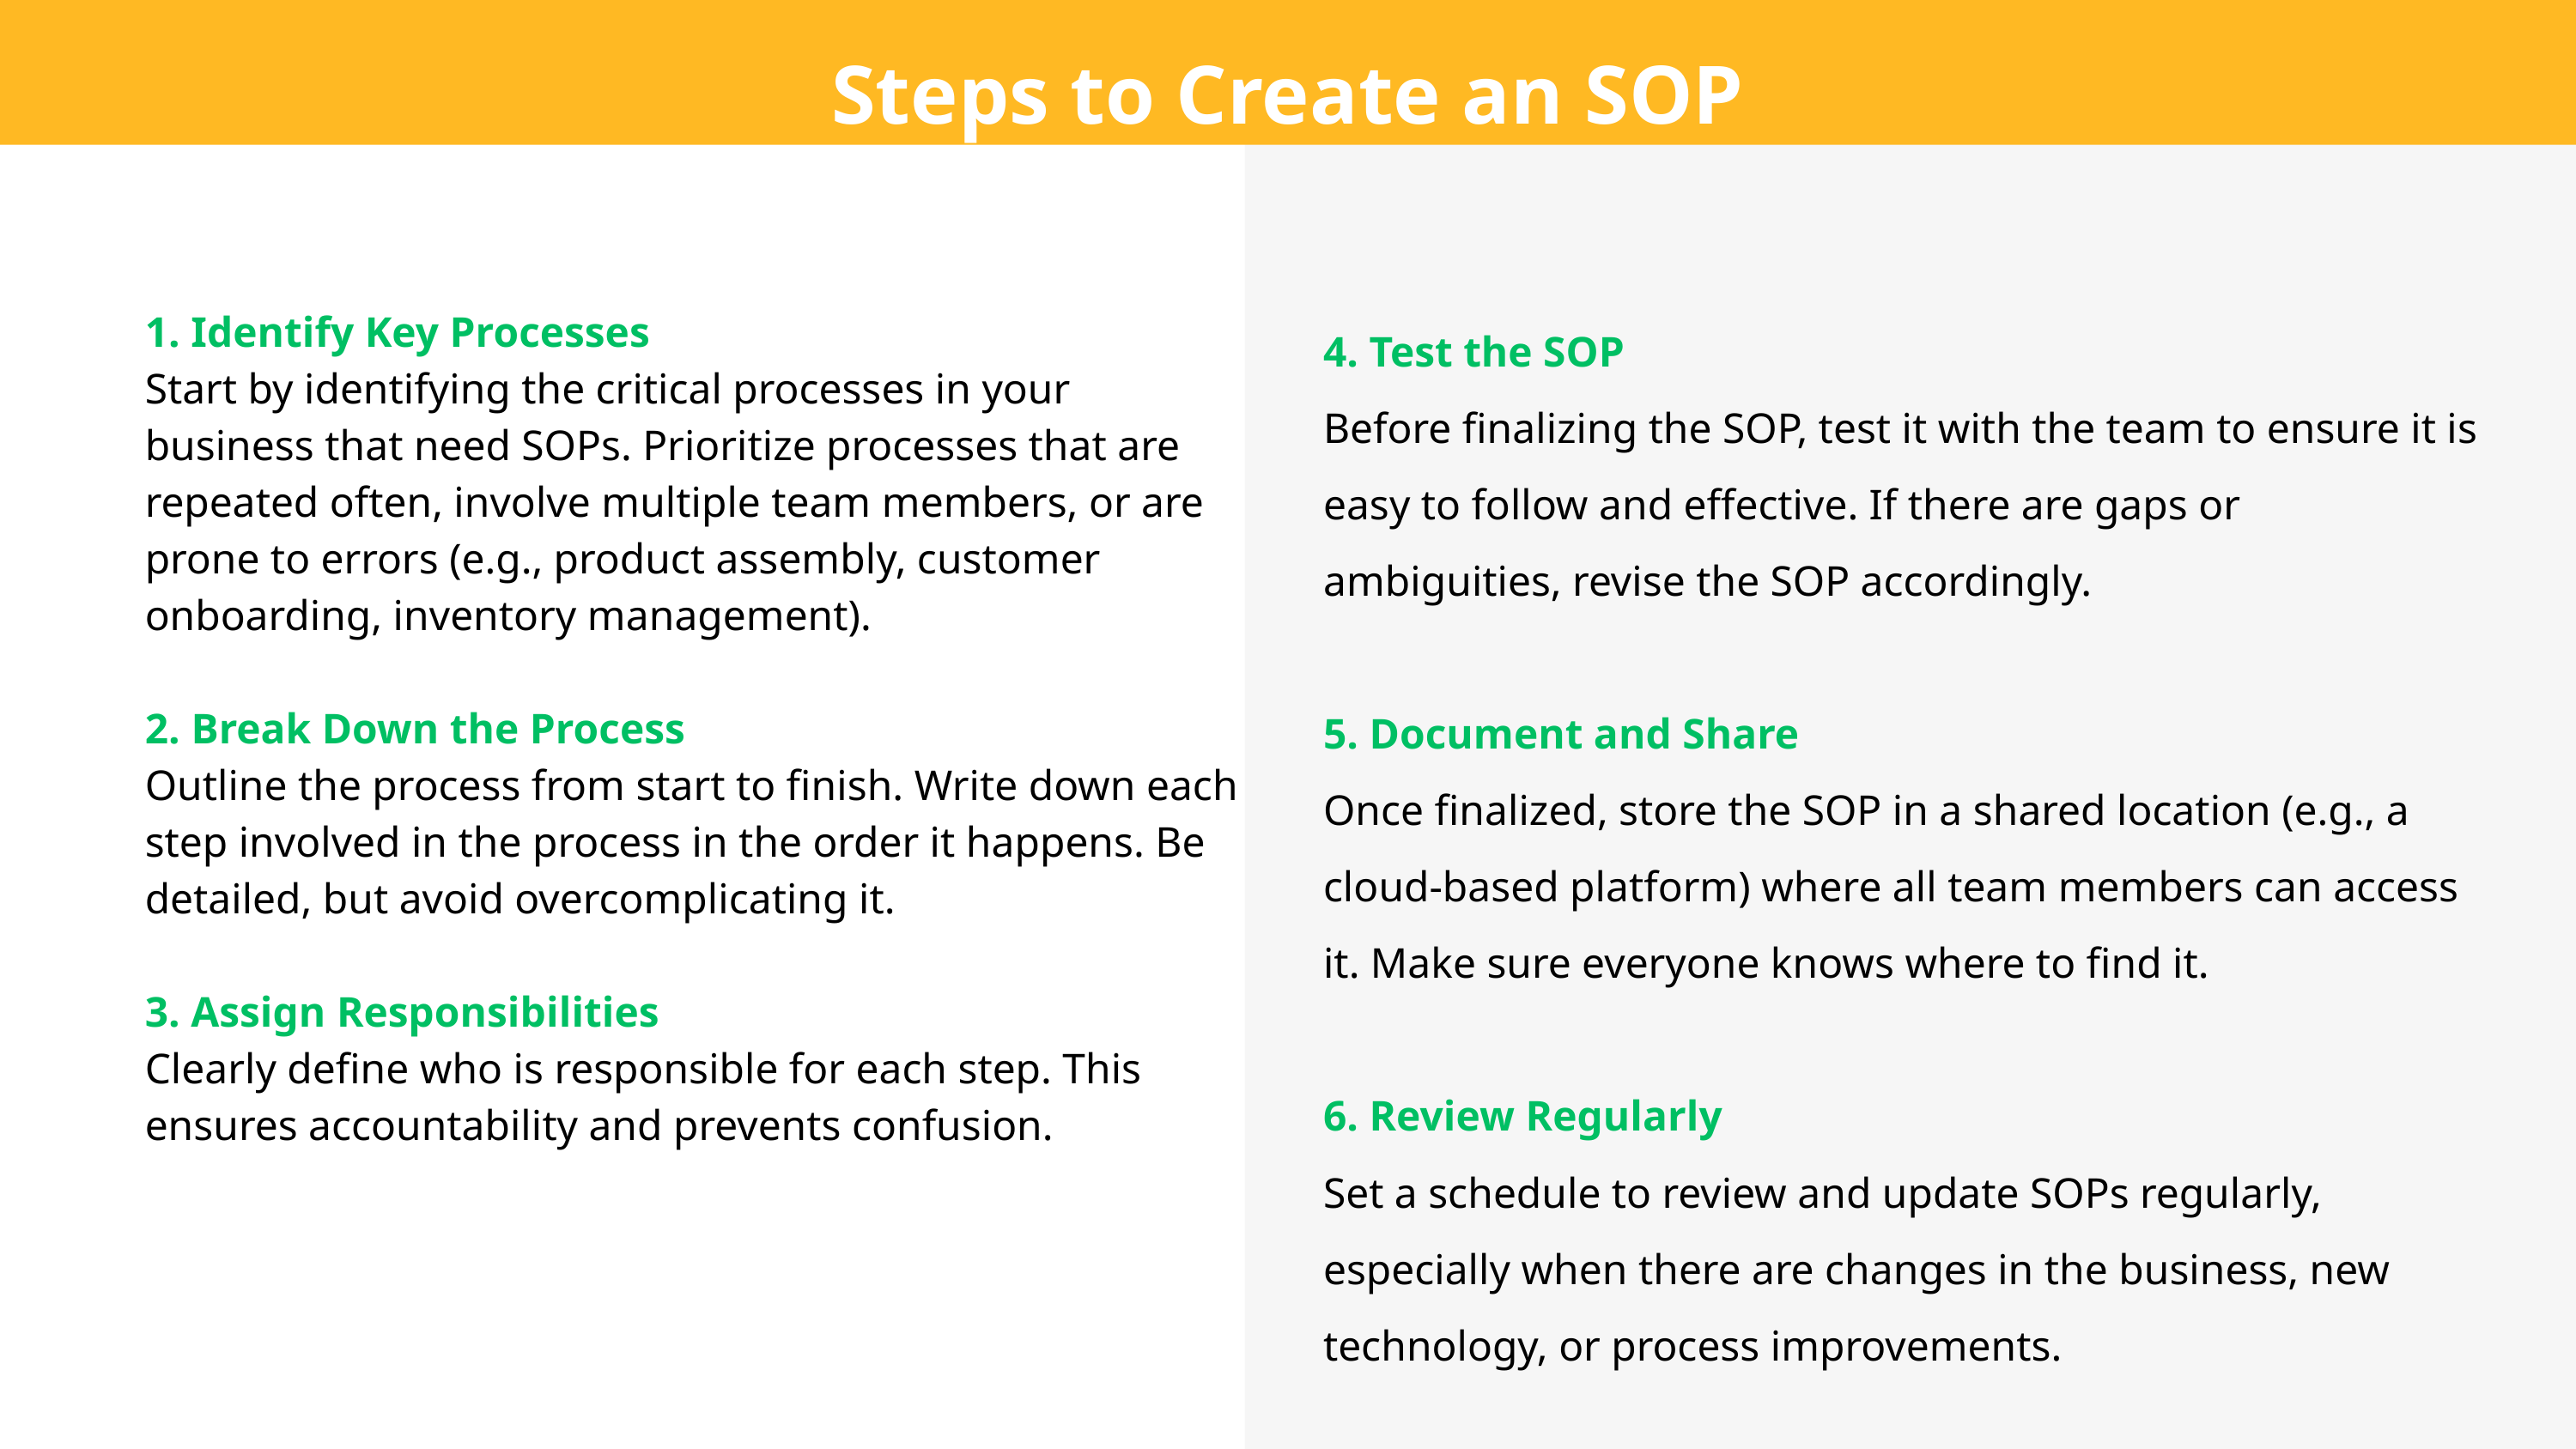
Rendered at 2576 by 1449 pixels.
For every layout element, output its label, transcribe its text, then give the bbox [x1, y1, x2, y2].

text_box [1244, 49, 2576, 1449]
text_box 1. Identify Key Processes Start by identifying the critical processes in your business that need SOPs. Prioritize processes that are repeated often, involve multiple team members, or are prone to errors (e.g., product assembly, customer onboarding, inventory management). 2. Break Down the Process Outline the process from start to finish. Write down each step involved in the process in the order it happens. Be detailed, but avoid overcomplicating it. 3. Assign Responsibilities Clearly define who is responsible for each step. This ensures accountability and prevents confusion. [144, 298, 1240, 1149]
text_box Steps to Create an SOP [41, 24, 2535, 140]
text_box [0, 0, 2576, 145]
